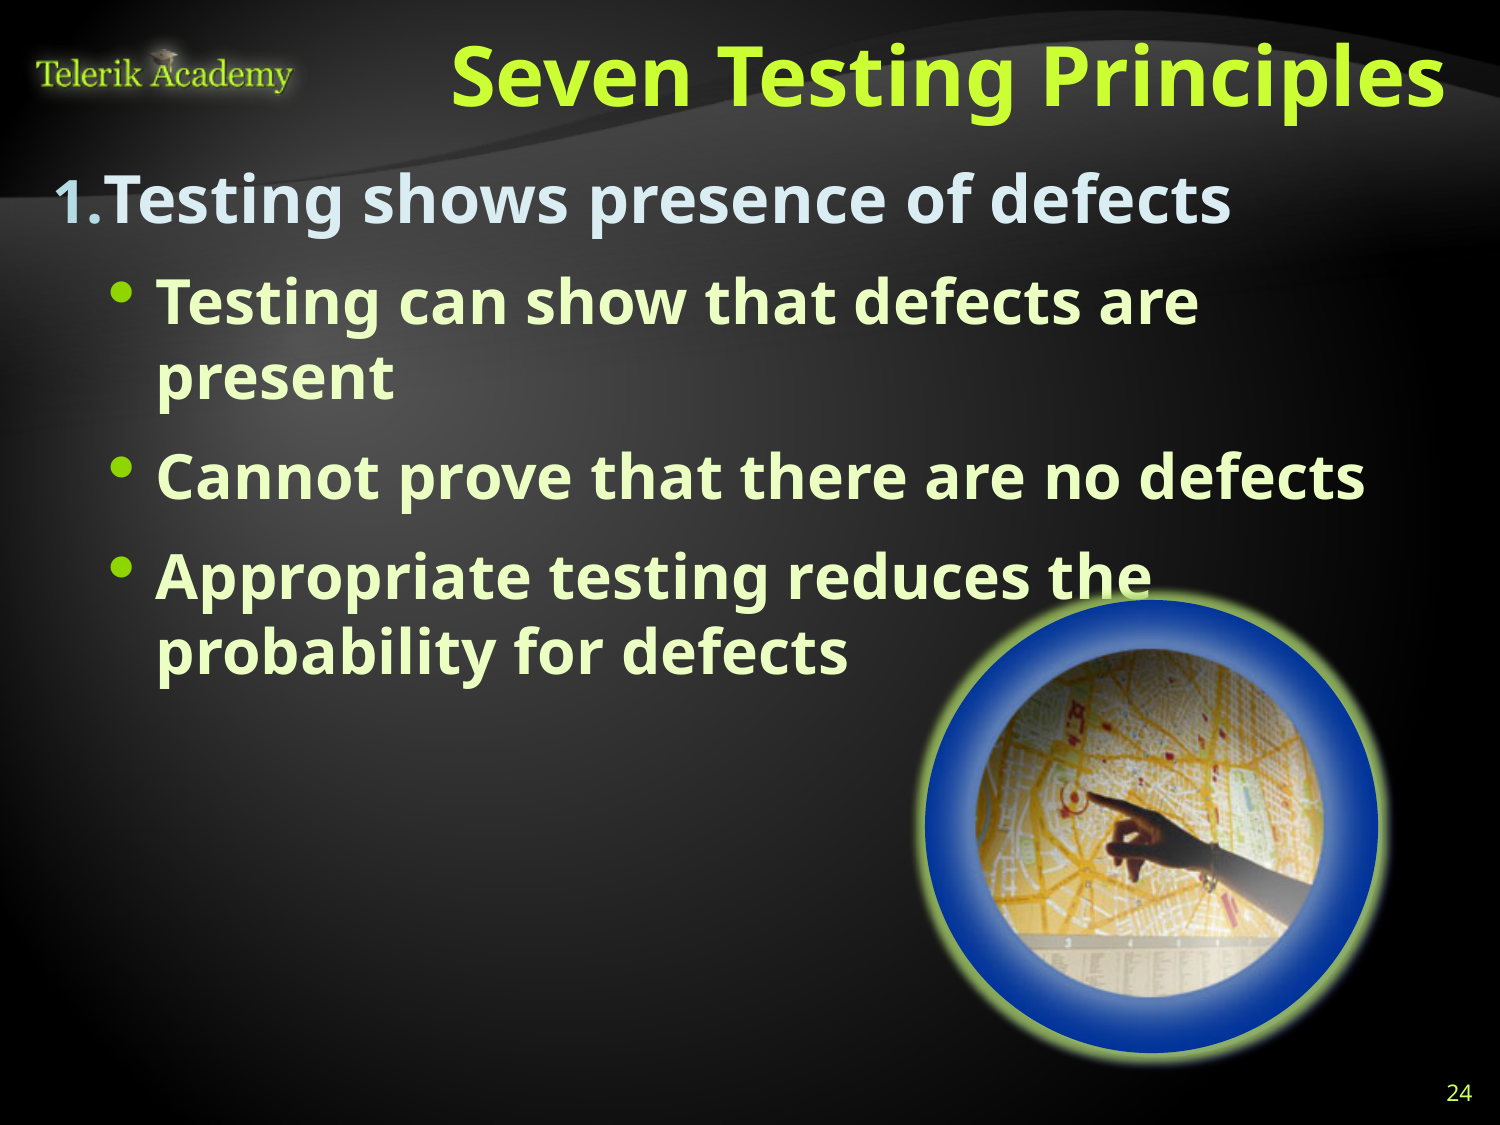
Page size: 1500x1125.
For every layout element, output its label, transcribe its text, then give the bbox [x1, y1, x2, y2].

list Testing shows presence of defects Testing can show that defects are present Cannot prove that there are no defects Appropriate testing reduces the probability for defects [37, 149, 1463, 1100]
slide_number 24 [1412, 1074, 1488, 1113]
picture [0, 0, 1500, 1125]
title Seven Testing Principles [300, 12, 1463, 149]
